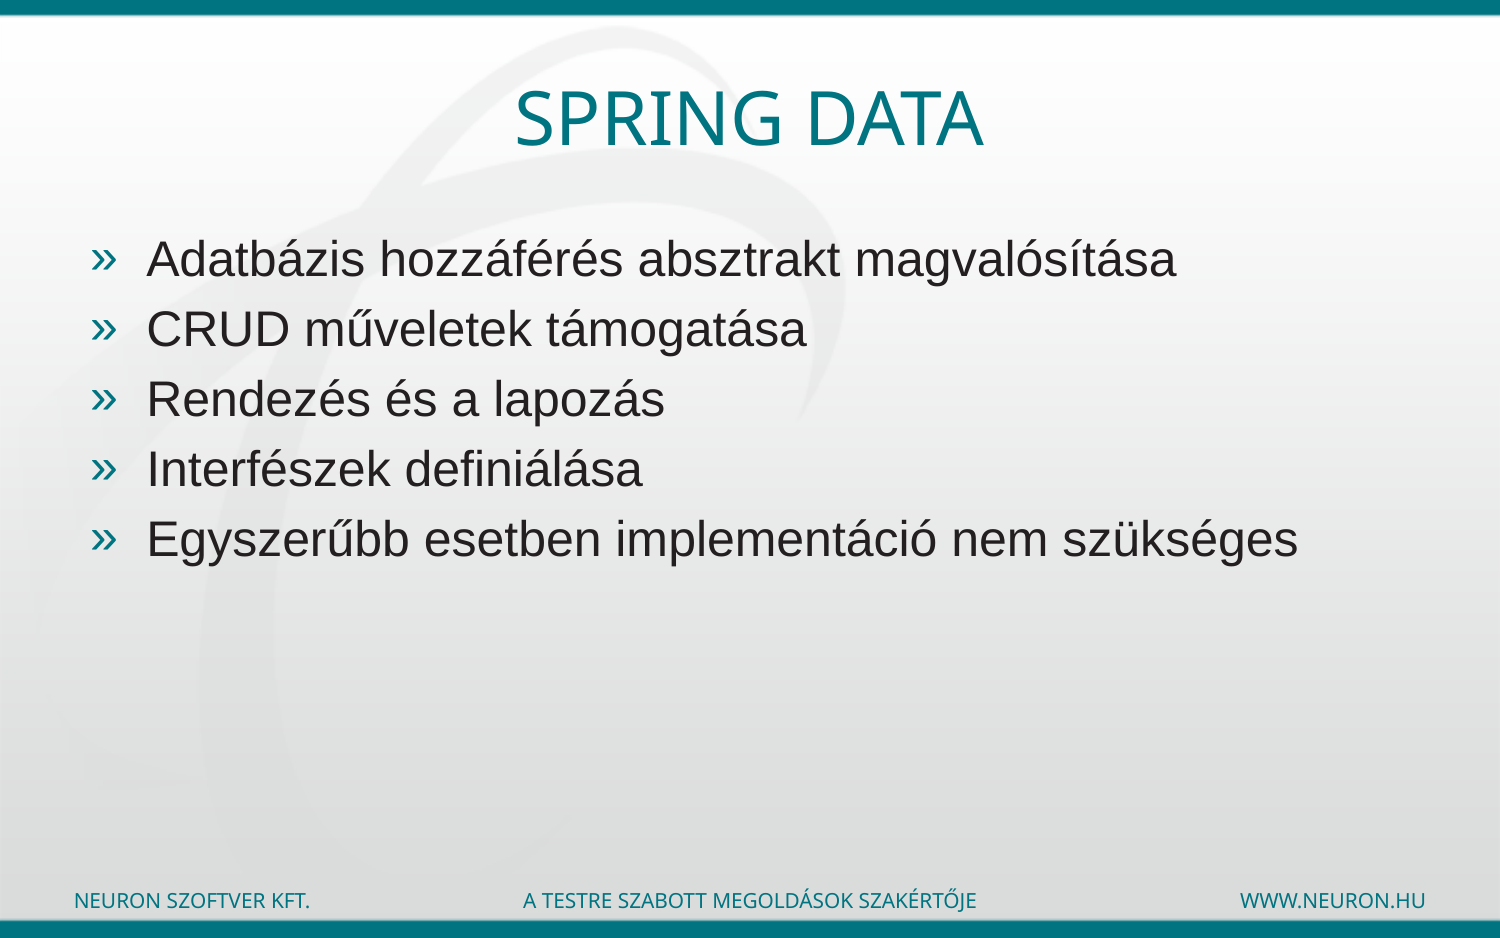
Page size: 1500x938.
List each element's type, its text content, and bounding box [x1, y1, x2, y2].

title Spring Data [75, 37, 1425, 194]
picture [0, 0, 1500, 938]
list Adatbázis hozzáférés absztrakt magvalósítása CRUD műveletek támogatása Rendezés és a lapozás Interfészek definiálása Egyszerűbb esetben implementáció nem szükséges [75, 218, 1425, 838]
